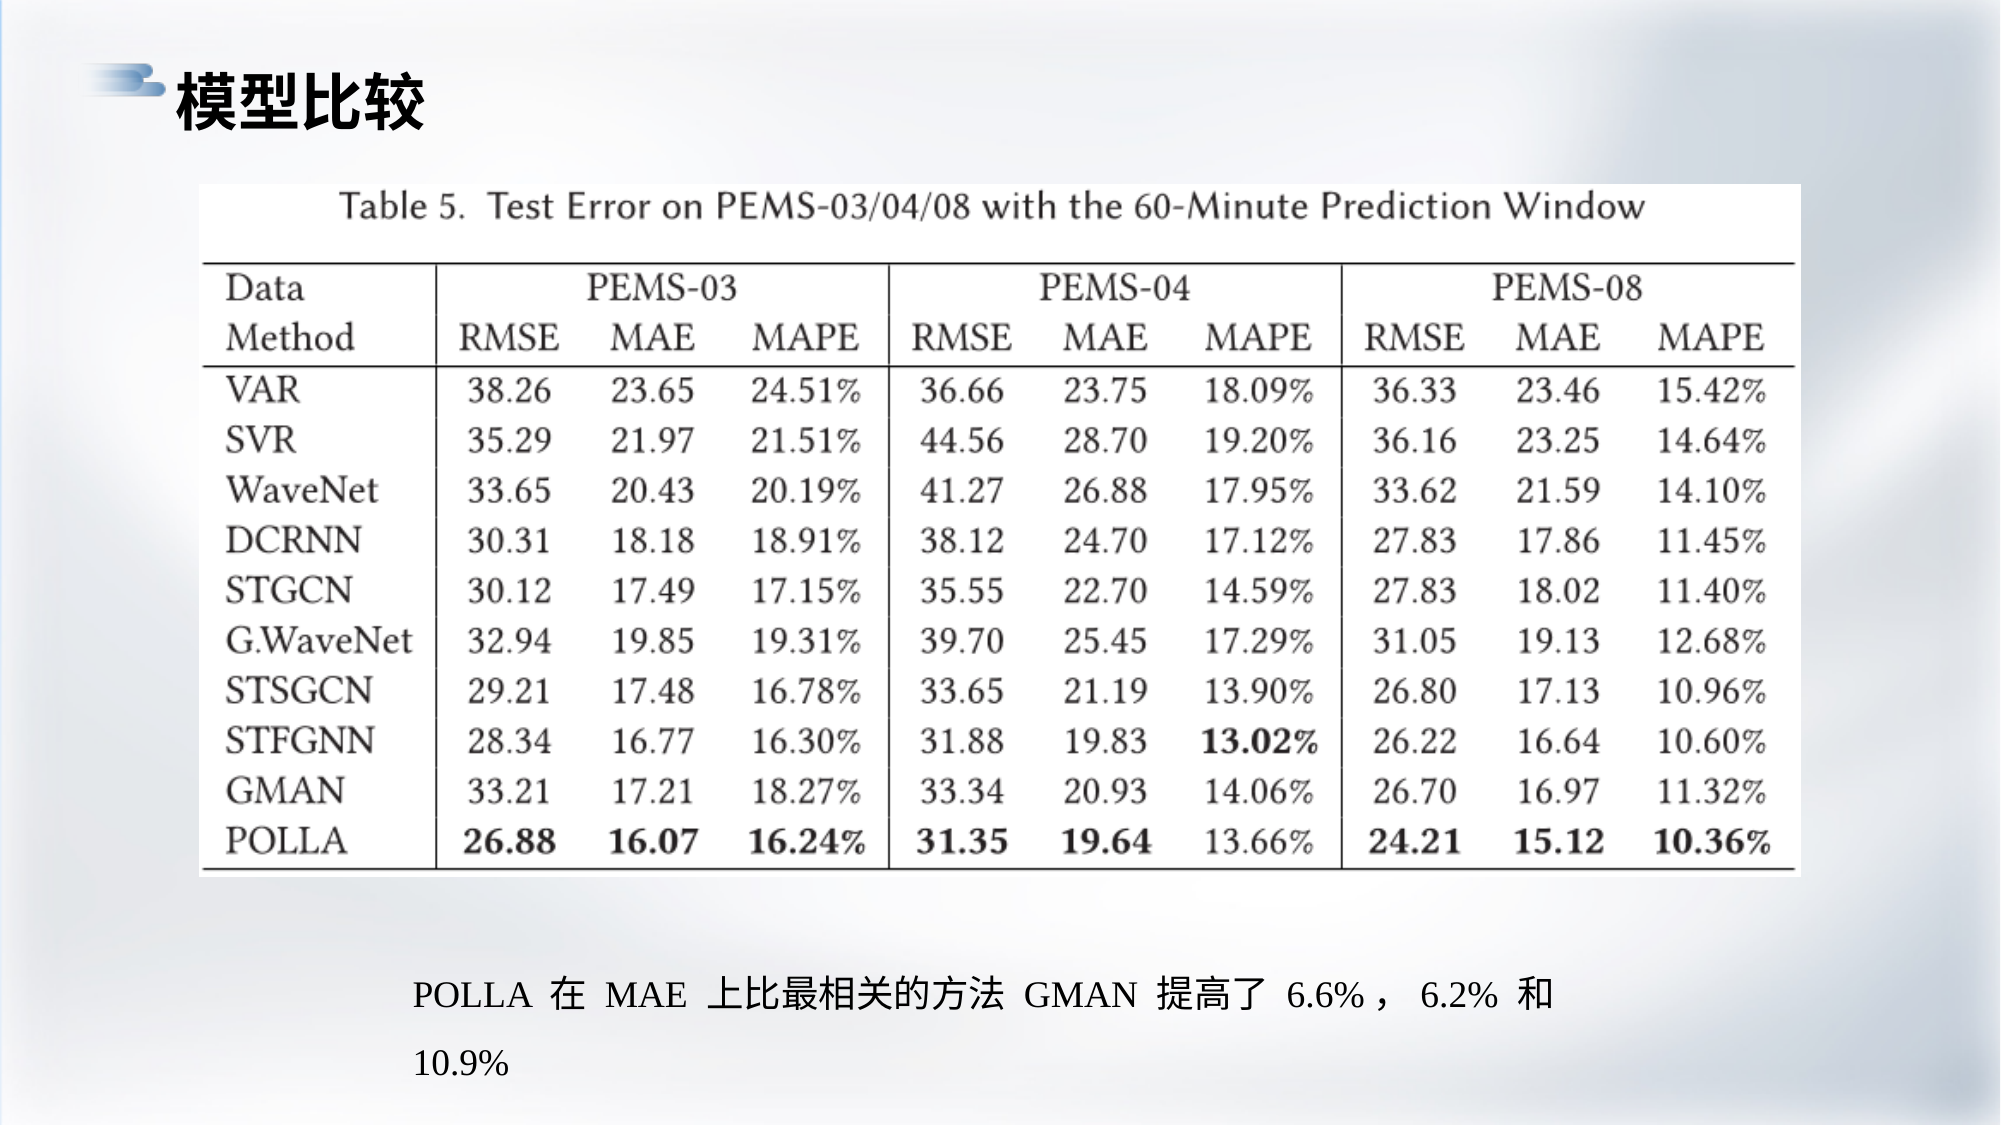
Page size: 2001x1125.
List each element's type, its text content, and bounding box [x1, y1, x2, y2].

text_box POLLA 在 MAE 上比最相关的方法 GMAN 提高了 6.6%，6.2% 和 10.9% [397, 940, 1603, 1091]
picture [0, 0, 2001, 1125]
text_box 模型比较 [159, 16, 1700, 147]
